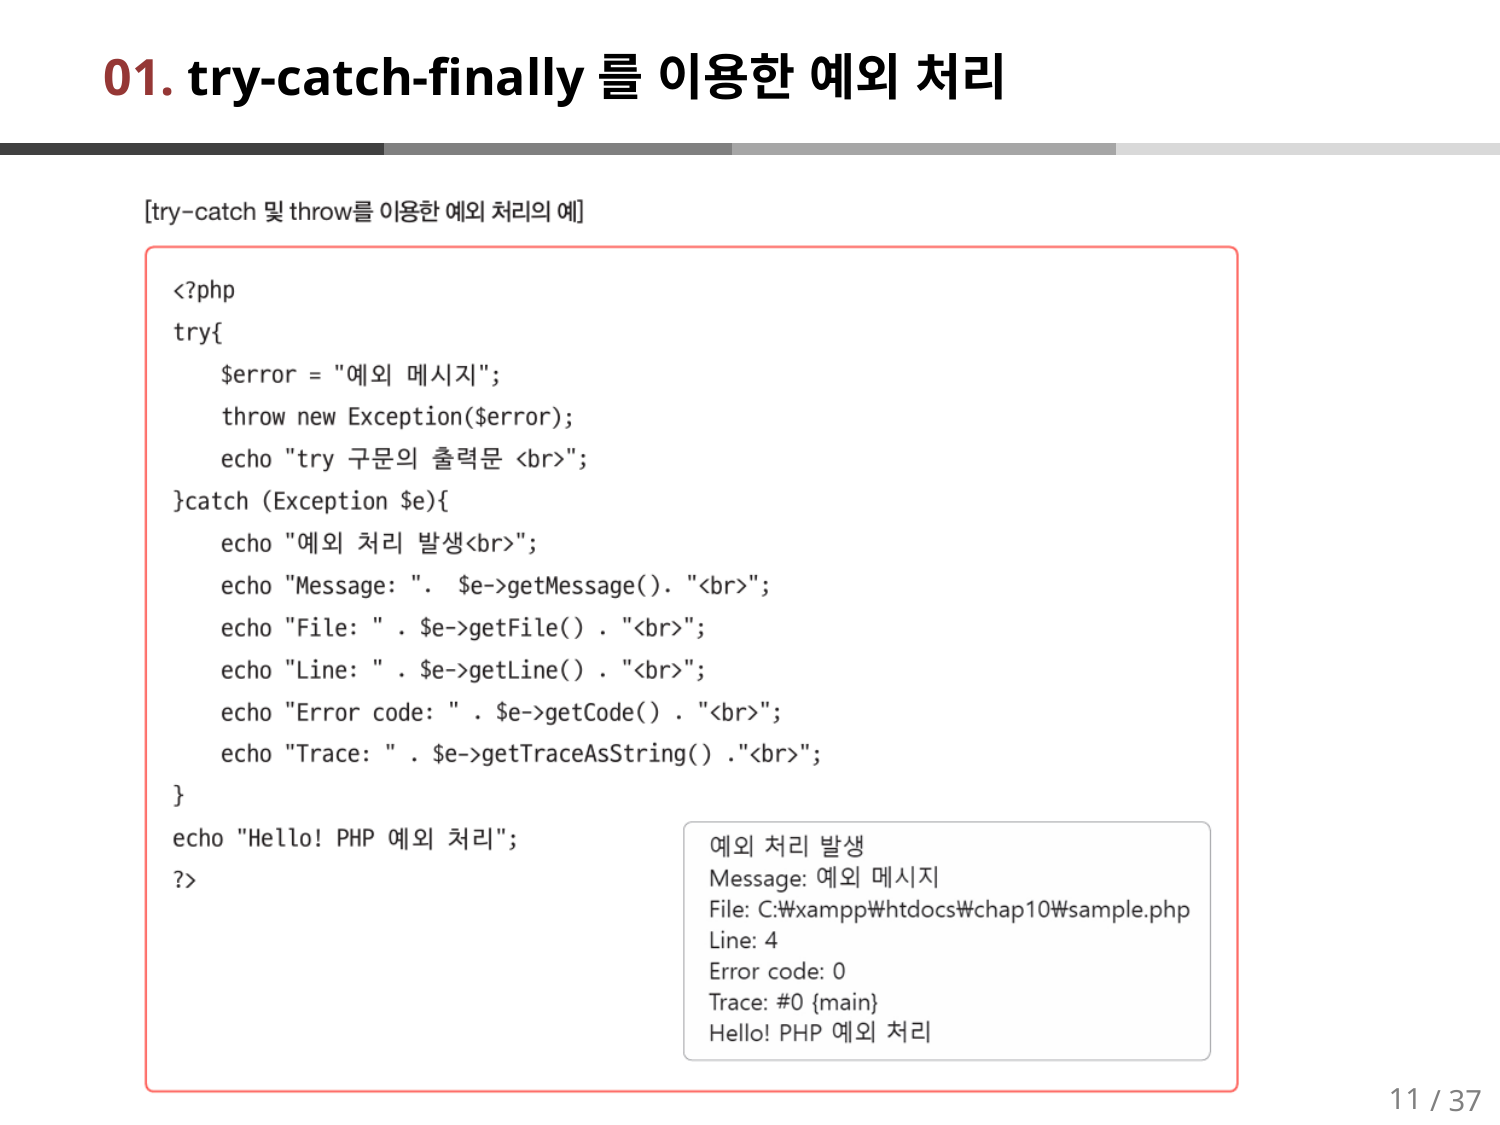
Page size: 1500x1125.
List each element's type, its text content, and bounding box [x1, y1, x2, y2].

title 01. try-catch-finally를 이용한 예외 처리 [88, 30, 1211, 121]
picture [135, 191, 1245, 1105]
